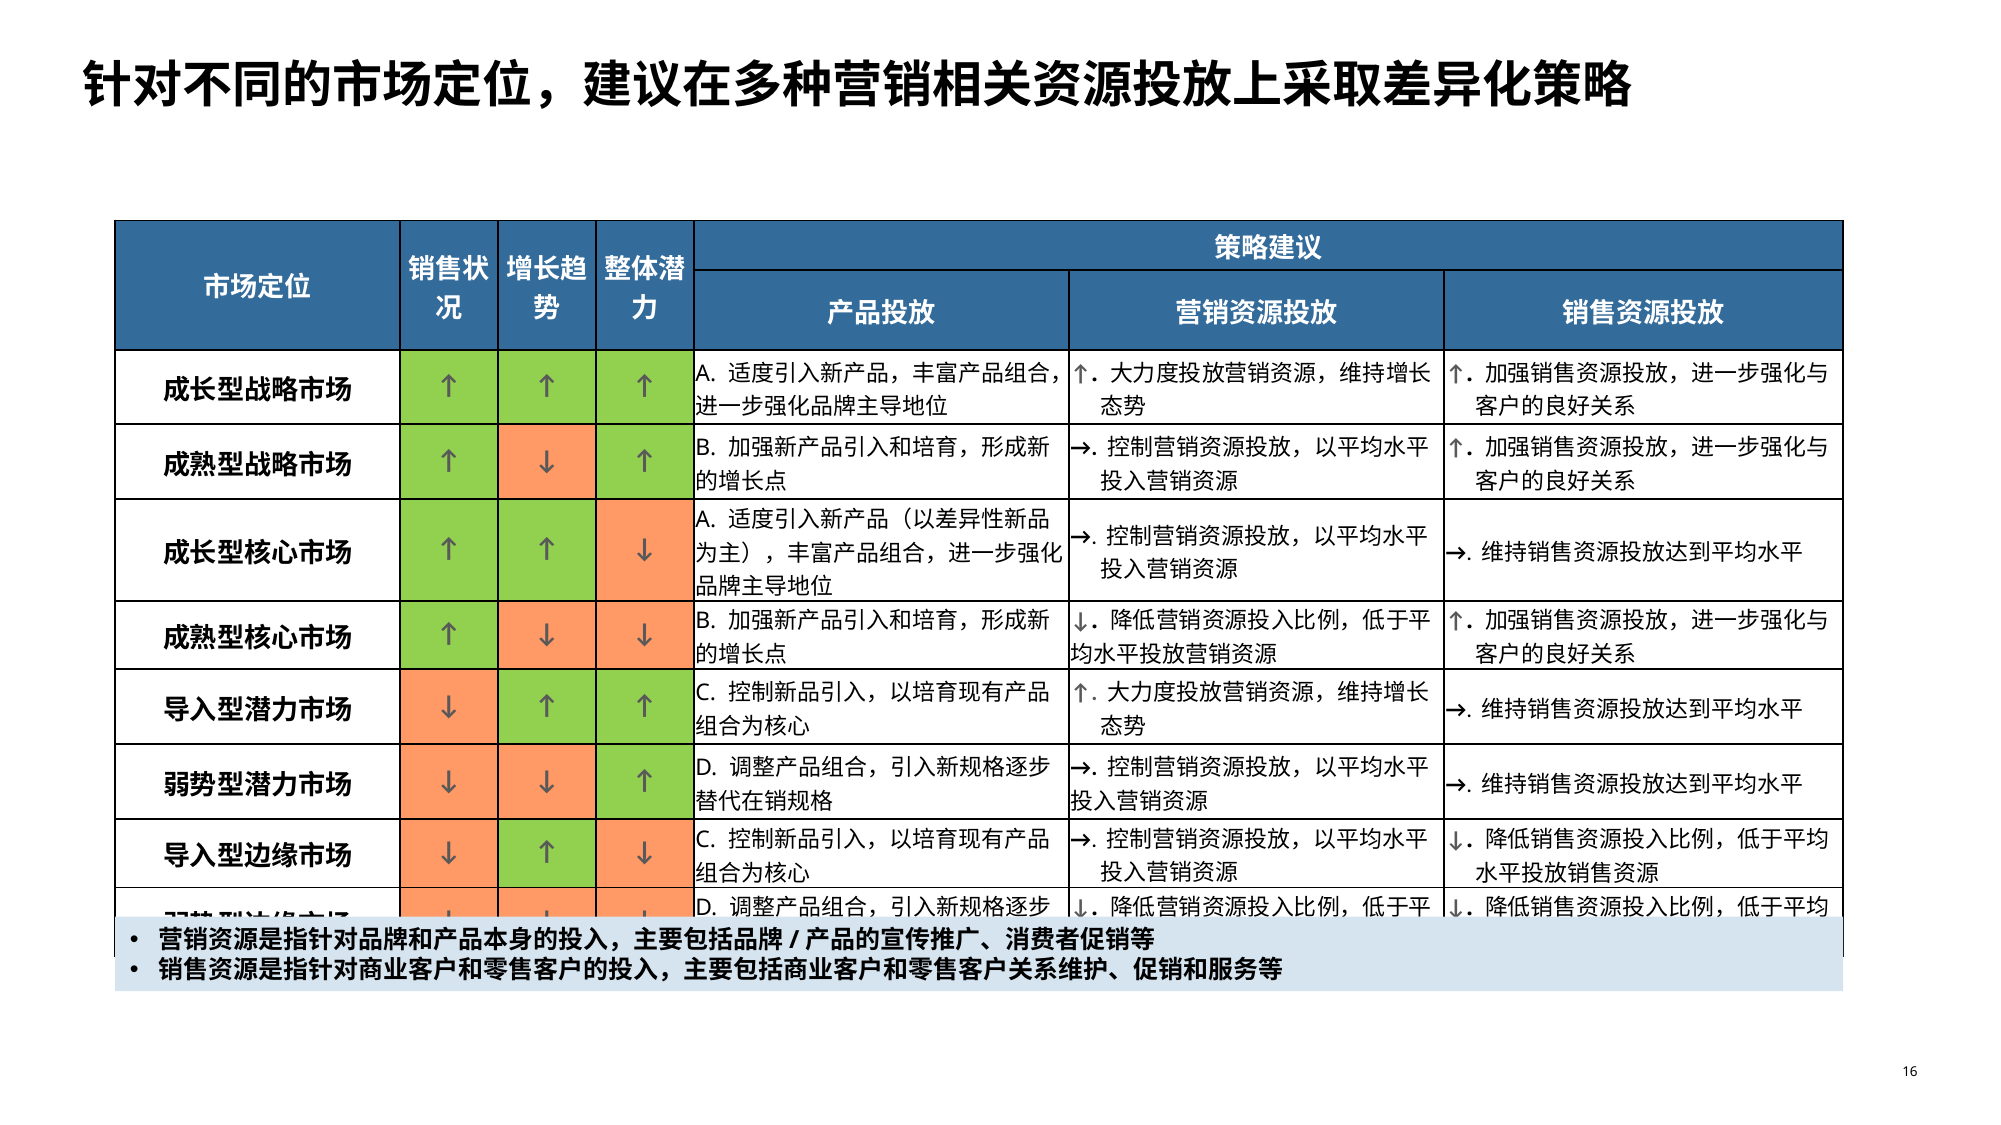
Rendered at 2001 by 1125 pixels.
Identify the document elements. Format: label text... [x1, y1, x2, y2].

table_cell 成熟型战略市场 [116, 425, 399, 498]
table_cell C. 控制新品引入，以培育现有产品组合为核心 [695, 670, 1068, 743]
table_cell 导入型潜力市场 [116, 670, 399, 743]
table_cell →. 维持销售资源投放达到平均水平 [1445, 670, 1842, 743]
table_cell ↓ [401, 888, 497, 916]
table_cell ↓ [597, 888, 693, 916]
table_cell ↓ [597, 602, 693, 668]
table_cell →. 控制营销资源投放，以平均水平投入营销资源 [1070, 425, 1443, 498]
table_cell ↓ [499, 888, 595, 916]
table_cell ↓ [597, 500, 693, 600]
table_cell 成熟型核心市场 [116, 602, 399, 668]
table_cell ↑ [401, 602, 497, 668]
table_cell 导入型边缘市场 [116, 820, 399, 887]
table_cell ↑. 加强销售资源投放，进一步强化与客户的良好关系 [1445, 425, 1842, 498]
table_cell ↓. 降低销售资源投入比例，低于平均水平投放销售资源 [1445, 888, 1842, 916]
title 针对不同的市场定位，建议在多种营销相关资源投放上采取差异化策略 [82, 52, 1918, 167]
table_cell ↑ [597, 425, 693, 498]
table_header 市场定位 [116, 221, 399, 349]
table_cell 销售资源投放 [1445, 271, 1842, 349]
table_cell ↑ [401, 500, 497, 600]
table_cell ↑ [401, 351, 497, 423]
table_cell →. 控制营销资源投放，以平均水平投入营销资源 [1070, 500, 1443, 600]
table_cell →. 维持销售资源投放达到平均水平 [1445, 745, 1842, 818]
table_cell 弱势型边缘市场 [116, 888, 399, 916]
table_cell 产品投放 [695, 271, 1068, 349]
table_cell ↑. 加强销售资源投放，进一步强化与客户的良好关系 [1445, 351, 1842, 423]
table_cell D. 调整产品组合，引入新规格逐步替代在销规格 [695, 745, 1068, 818]
table_cell 成长型战略市场 [116, 351, 399, 423]
table_cell 弱势型潜力市场 [116, 745, 399, 818]
table_cell B. 加强新产品引入和培育，形成新的增长点 [695, 602, 1068, 668]
table_cell ↑ [597, 670, 693, 743]
table_cell 成长型核心市场 [116, 500, 399, 600]
table_cell ↑ [597, 351, 693, 423]
table_cell ↑. 大力度投放营销资源，维持增长态势 [1070, 351, 1443, 423]
table_cell ↓ [401, 820, 497, 887]
table_cell ↑. 大力度投放营销资源，维持增长态势 [1070, 670, 1443, 743]
table_cell ↑ [499, 500, 595, 600]
table_cell ↑ [597, 745, 693, 818]
table_cell ↓ [499, 602, 595, 668]
table_cell →. 控制营销资源投放，以平均水平投入营销资源 [1070, 745, 1443, 818]
table_cell ↓ [597, 820, 693, 887]
table_cell ↑. 加强销售资源投放，进一步强化与客户的良好关系 [1445, 602, 1842, 668]
table_header 整体潜力 [597, 221, 693, 349]
table_cell ↓ [499, 745, 595, 818]
table_cell ↑ [499, 670, 595, 743]
table_cell ↑ [499, 820, 595, 887]
text_box 营销资源是指针对品牌和产品本身的投入，主要包括品牌/产品的宣传推广、消费者促销等 销售资源是指针对商业客户和零售客户的投入，主要包括商业客户和零售客户关系维护、促销和服务等 [115, 916, 1844, 992]
table_cell ↑ [499, 351, 595, 423]
table_cell B. 加强新产品引入和培育，形成新的增长点 [695, 425, 1068, 498]
table_cell ↓. 降低营销资源投入比例，低于平均水平投放营销资源 [1070, 602, 1443, 668]
table_cell →. 维持销售资源投放达到平均水平 [1445, 500, 1842, 600]
table_cell →. 控制营销资源投放，以平均水平投入营销资源 [1070, 820, 1443, 887]
table_cell ↓. 降低销售资源投入比例，低于平均水平投放销售资源 [1445, 820, 1842, 887]
table_cell ↓ [499, 425, 595, 498]
table_cell D. 调整产品组合，引入新规格逐步替代在销规格 [695, 888, 1068, 916]
table_cell ↓ [401, 745, 497, 818]
table_cell ↑ [401, 425, 497, 498]
table_cell 营销资源投放 [1070, 271, 1443, 349]
table_cell A. 适度引入新产品，丰富产品组合，进一步强化品牌主导地位 [695, 351, 1068, 423]
table_header 策略建议 [695, 221, 1842, 269]
table_header 销售状况 [401, 221, 497, 349]
table_cell ↓. 降低营销资源投入比例，低于平均水平投放营销资源 [1070, 888, 1443, 916]
table_cell ↓ [401, 670, 497, 743]
table_cell C. 控制新品引入，以培育现有产品组合为核心 [695, 820, 1068, 887]
table_cell A. 适度引入新产品（以差异性新品为主），丰富产品组合，进一步强化品牌主导地位 [695, 500, 1068, 600]
table_header 增长趋势 [499, 221, 595, 349]
